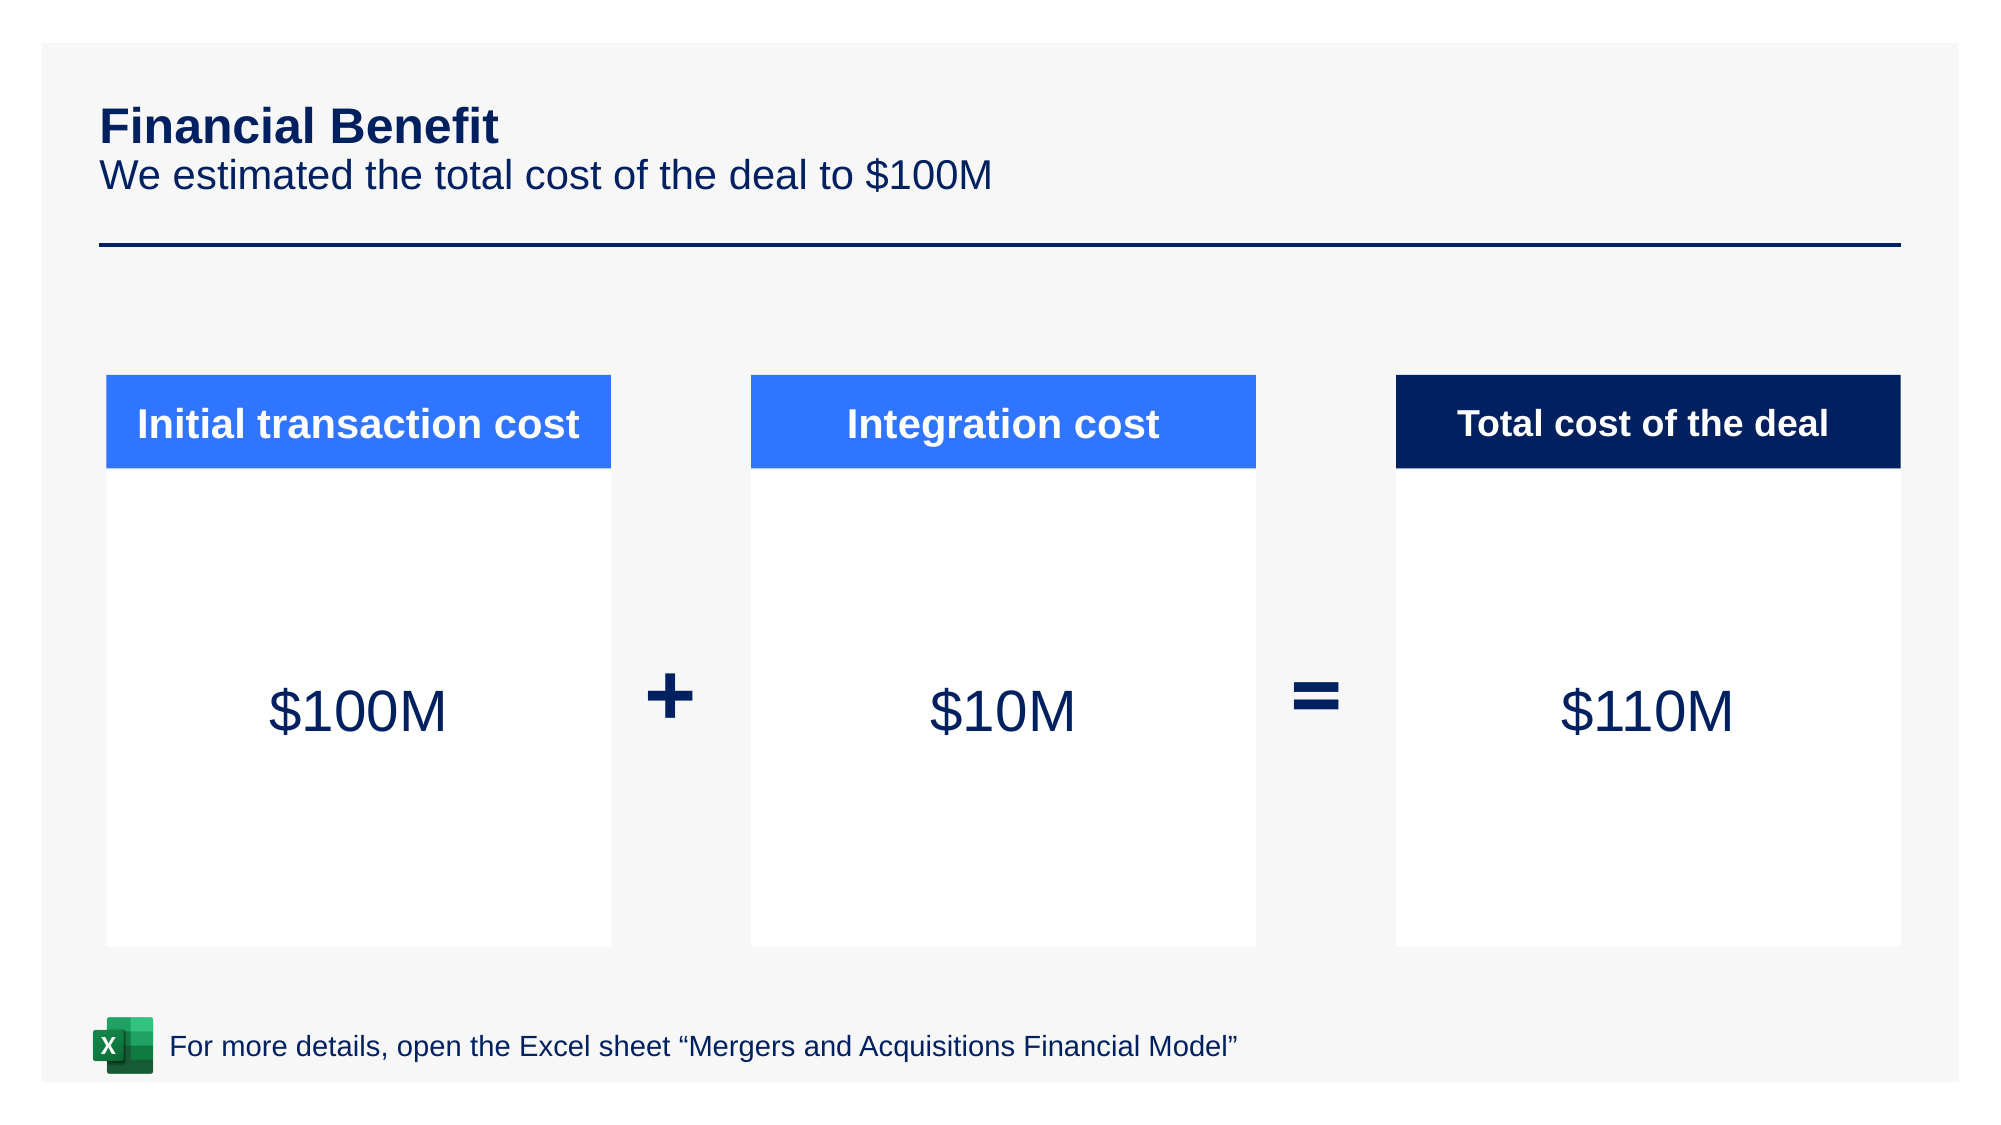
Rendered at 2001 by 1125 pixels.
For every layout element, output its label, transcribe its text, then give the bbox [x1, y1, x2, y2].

picture [59, 1003, 186, 1088]
text_box $110M [1395, 469, 1902, 948]
text_box For more details, open the Excel sheet “Mergers and Acquisitions Financial Model” [186, 1020, 1319, 1070]
text_box + [637, 629, 705, 754]
text_box $100M [105, 469, 612, 948]
text_box Initial transaction cost [105, 374, 612, 469]
text_box = [1283, 629, 1351, 754]
text_box $10M [750, 469, 1257, 948]
text_box Total cost of the deal [1395, 374, 1902, 469]
title Financial Benefit We estimated the total cost of the deal to $100M [84, 59, 1901, 239]
text_box Integration cost [750, 374, 1257, 469]
